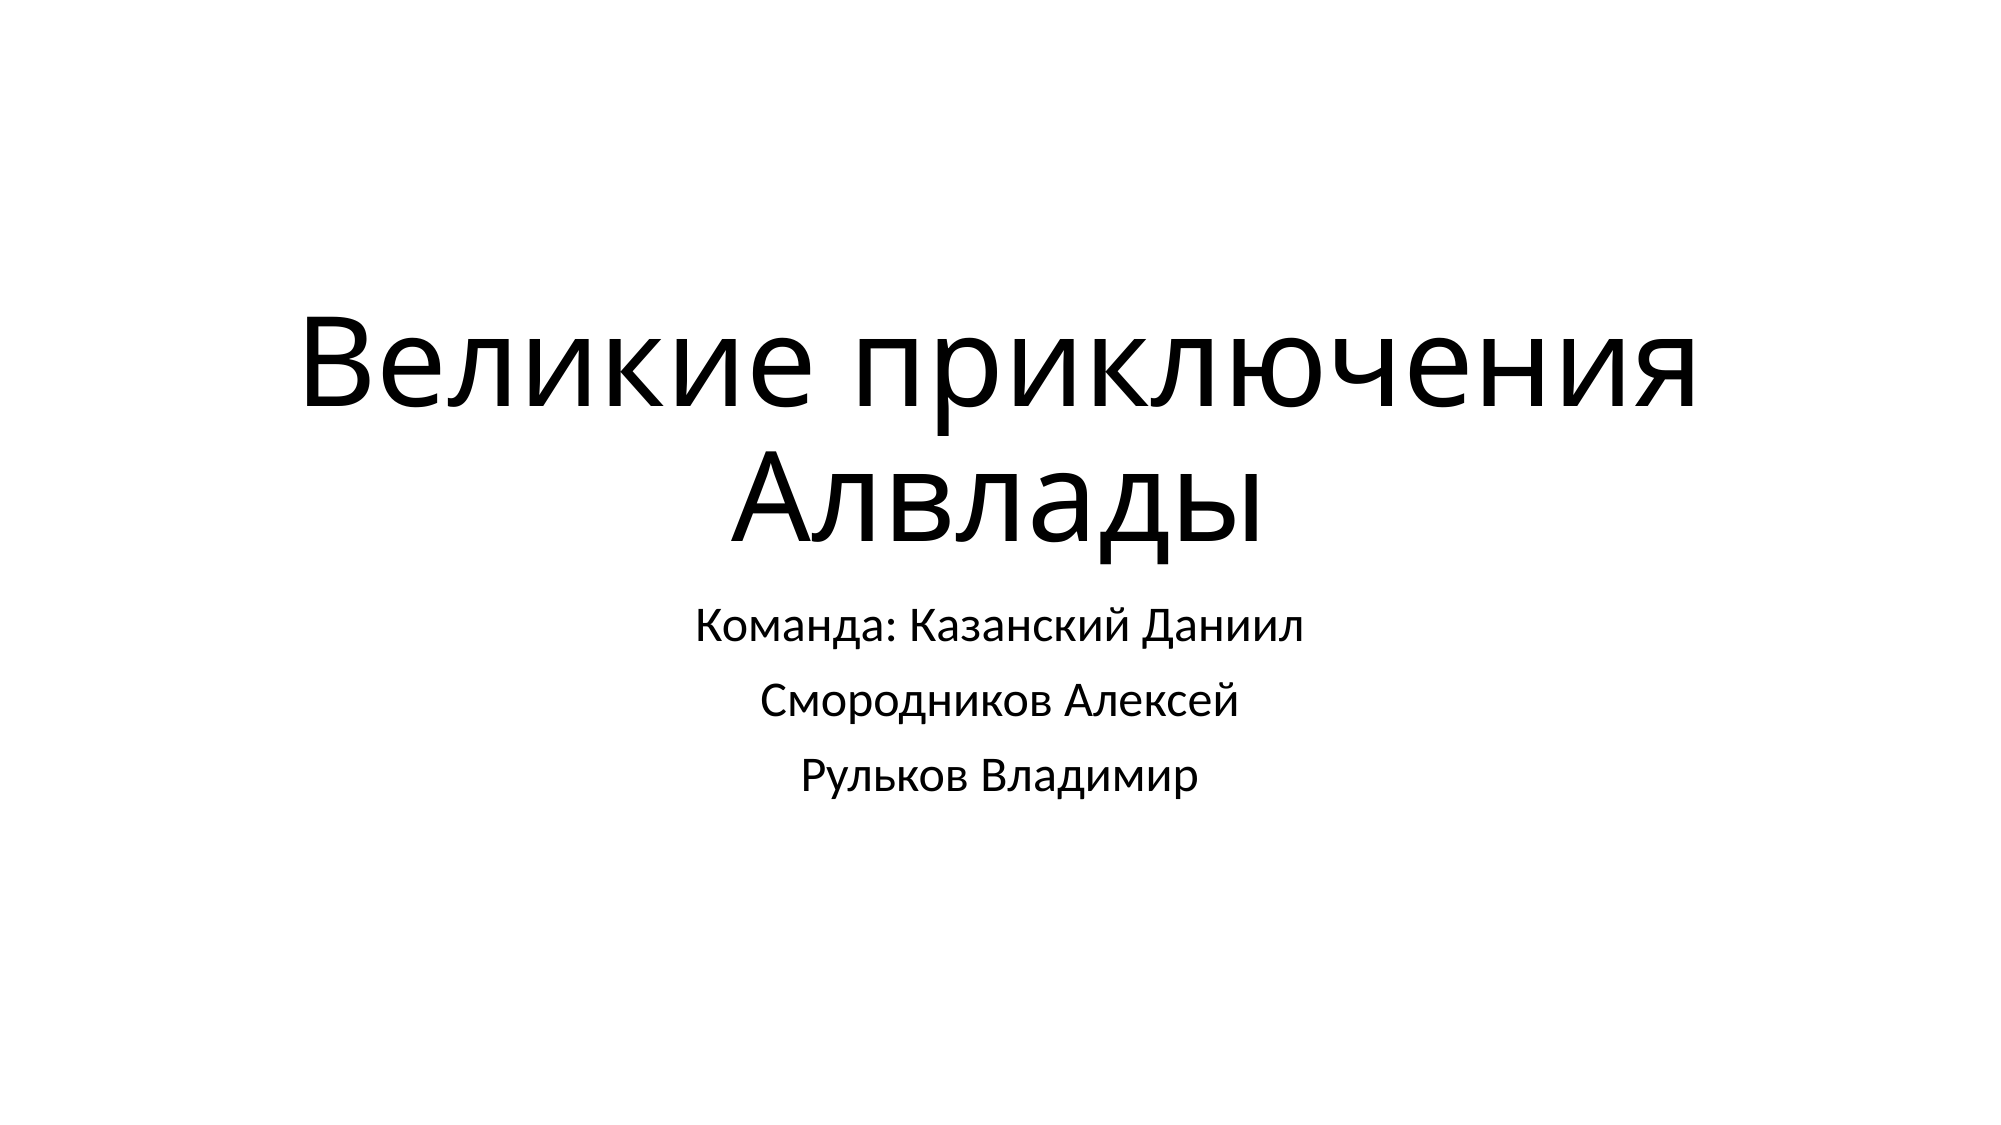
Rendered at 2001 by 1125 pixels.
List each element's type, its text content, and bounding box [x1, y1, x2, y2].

subtitle Команда: Казанский Даниил Смородников Алексей Рульков Владимир [249, 590, 1750, 863]
title Великие приключения Алвлады [249, 184, 1750, 576]
